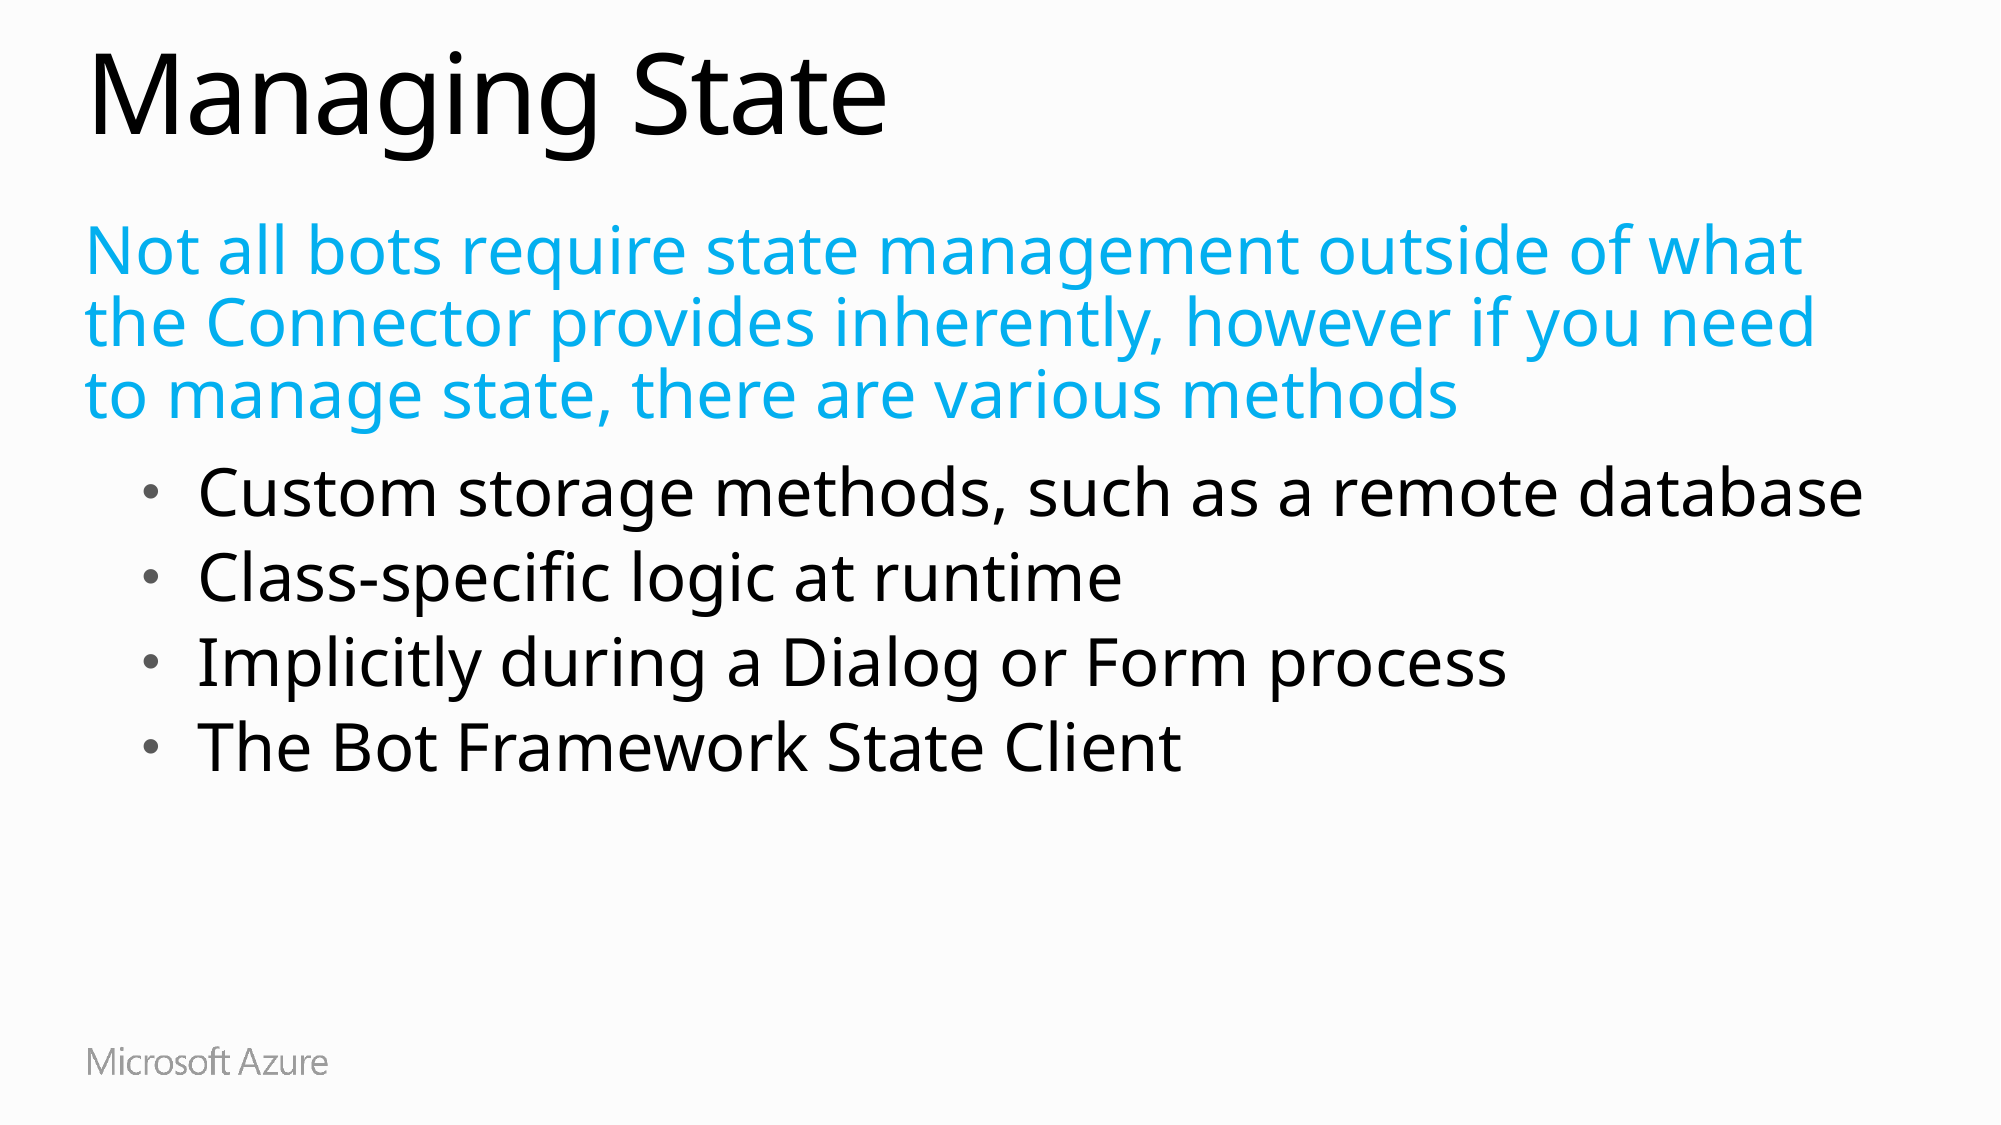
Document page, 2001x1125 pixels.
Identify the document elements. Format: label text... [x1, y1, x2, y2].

list Custom storage methods, such as a remote database Class-specific logic at runtime Implicitly during a Dialog or Form process The Bot Framework State Client [85, 458, 1915, 798]
title Managing State [85, 37, 1915, 161]
text_box Not all bots require state management outside of what the Connector provides inherently, however if you need to manage state, there are various methods [85, 217, 1835, 434]
